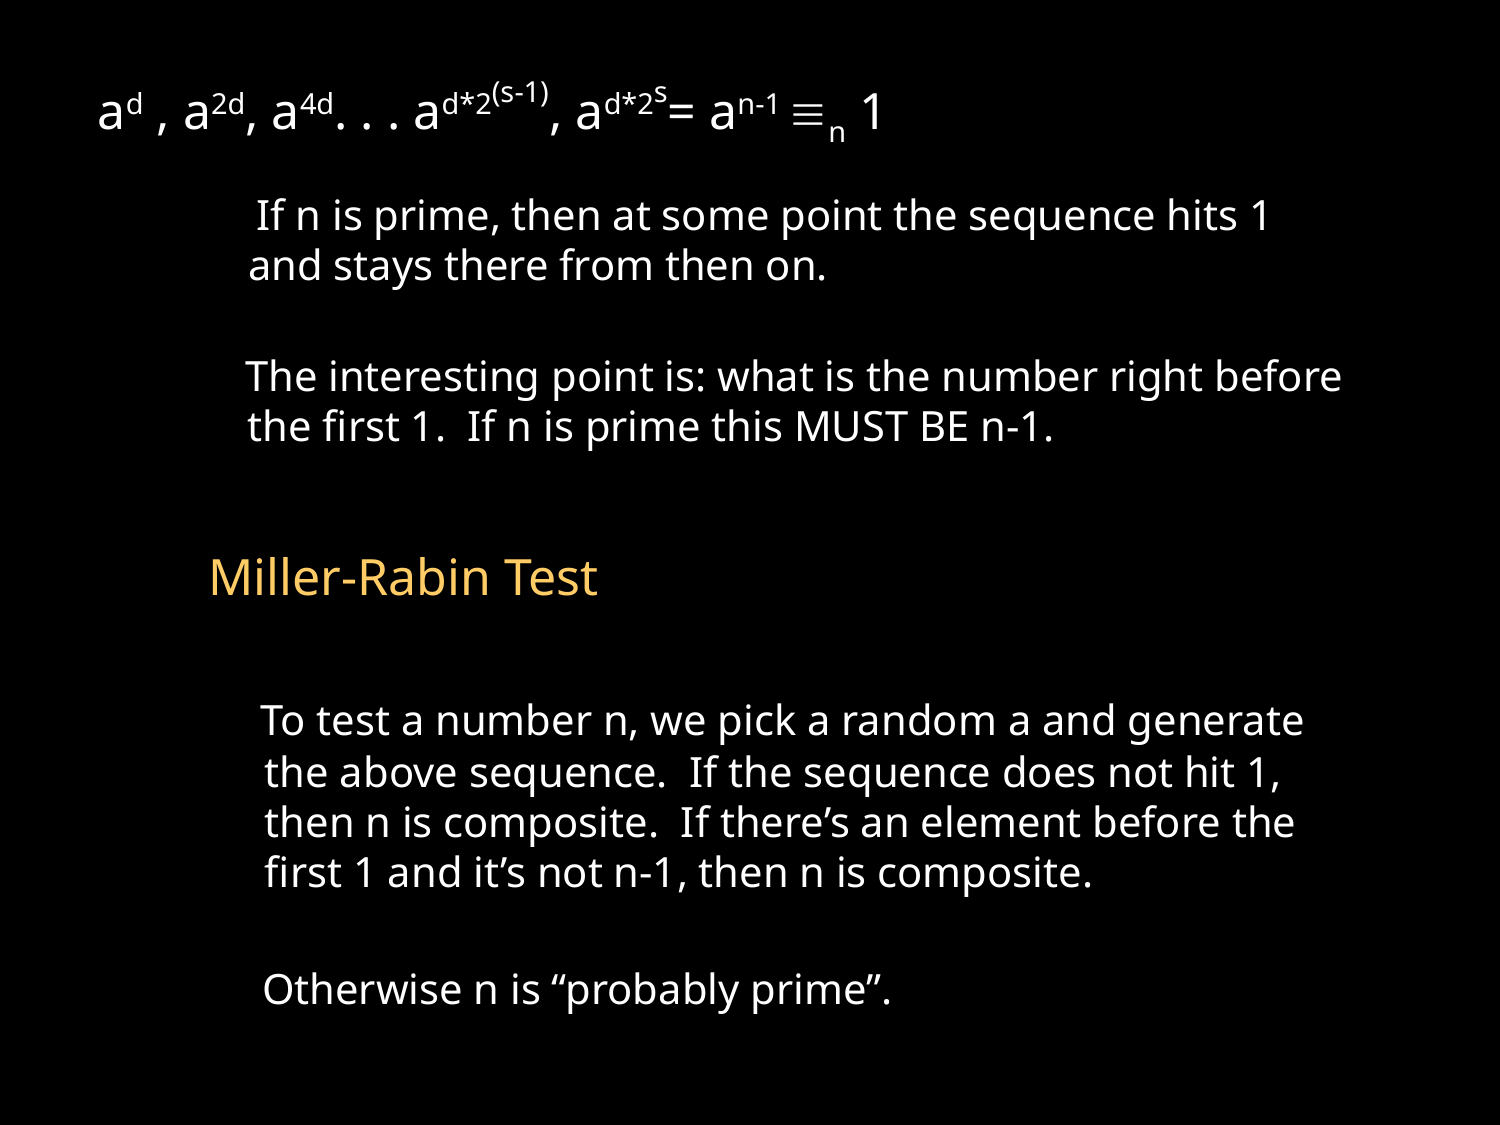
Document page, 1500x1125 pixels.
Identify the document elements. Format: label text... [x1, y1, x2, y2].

text_box ad , a2d, a4d. . . ad*2(s-1), ad*2s= an-1 n 1 [82, 65, 1423, 170]
text_box Miller-Rabin Test To test a number n, we pick a random a and generate the above sequence. If the sequence does not hit 1, then n is composite. If there’s an element before the first 1 and it’s not n-1, then n is composite. Otherwise n is “probably prime”. [193, 538, 1385, 1020]
text_box If n is prime, then at some point the sequence hits 1 and stays there from then on. [177, 181, 1368, 297]
text_box The interesting point is: what is the number right before the first 1. If n is prime this MUST BE n-1. [176, 342, 1368, 458]
